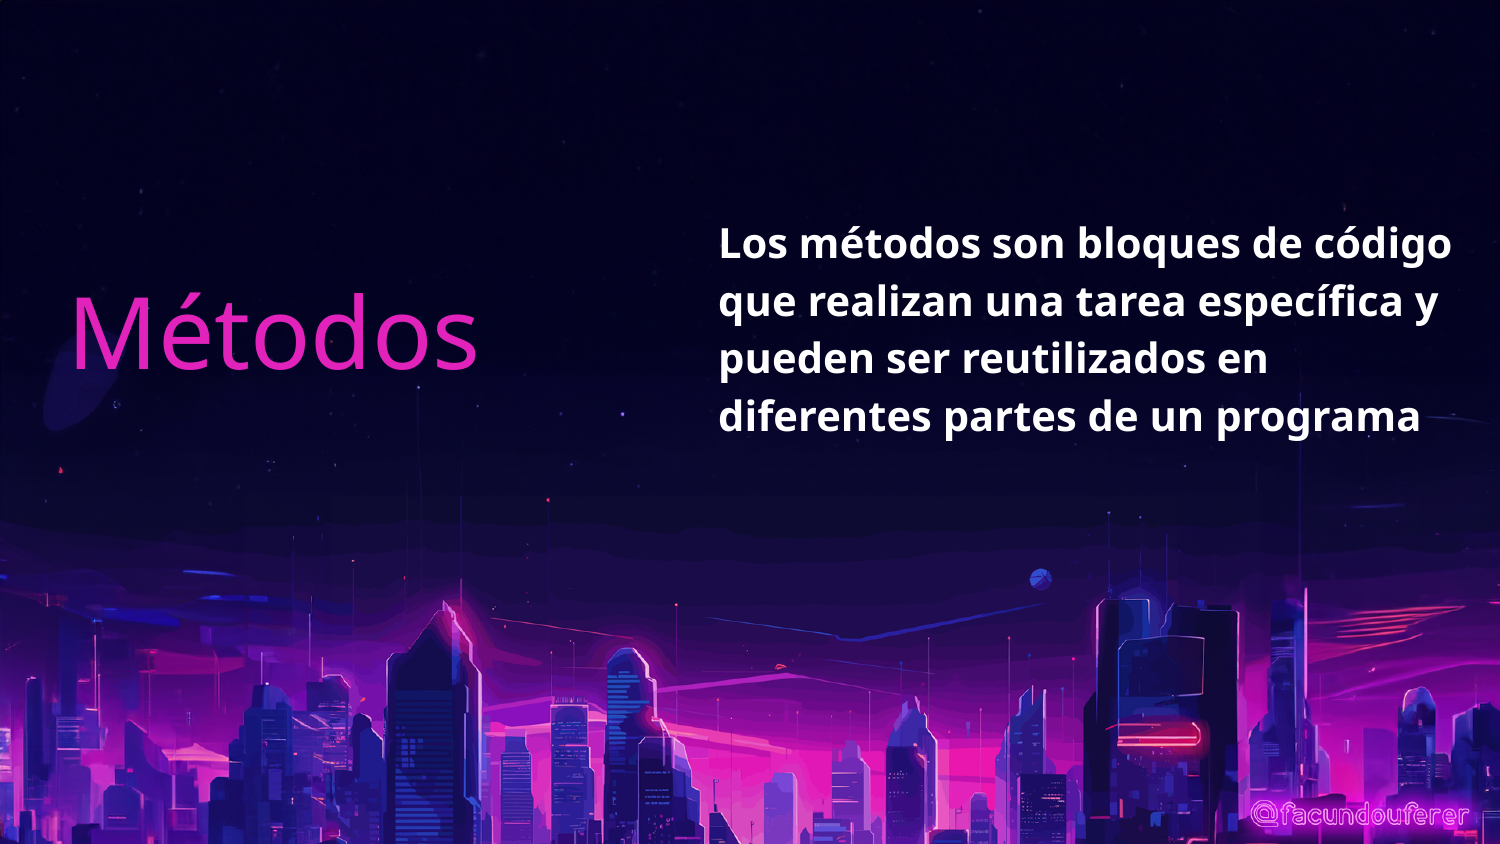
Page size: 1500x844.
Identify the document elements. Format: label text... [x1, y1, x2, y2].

title Métodos [52, 49, 703, 610]
text_box Los métodos son bloques de código que realizan una tarea específica y pueden ser reutilizados en diferentes partes de un programa [703, 40, 1472, 610]
picture [0, 0, 1500, 844]
